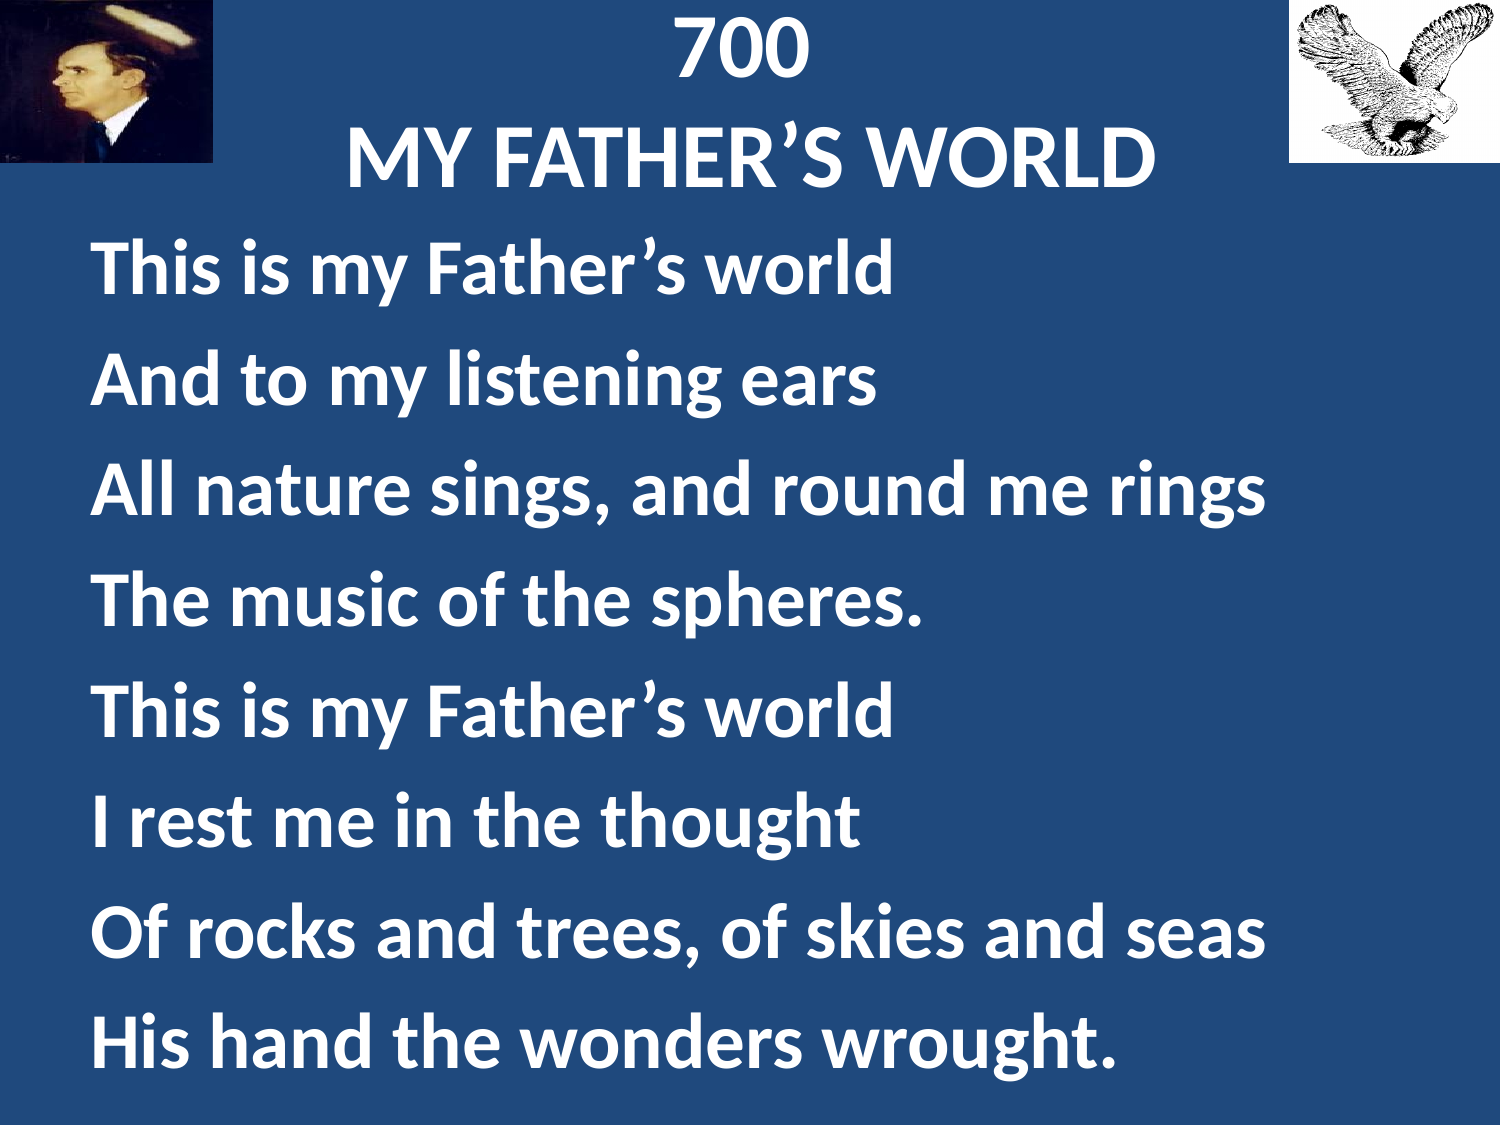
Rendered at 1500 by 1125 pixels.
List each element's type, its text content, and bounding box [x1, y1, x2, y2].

title 700 MY FATHER’S WORLD [76, 1, 1427, 190]
picture [1288, 0, 1500, 163]
picture [0, 0, 213, 163]
list This is my Father’s world And to my listening ears All nature sings, and round me rings The music of the spheres. This is my Father’s world I rest me in the thought Of rocks and trees, of skies and seas His hand the wonders wrought. [75, 208, 1425, 1094]
